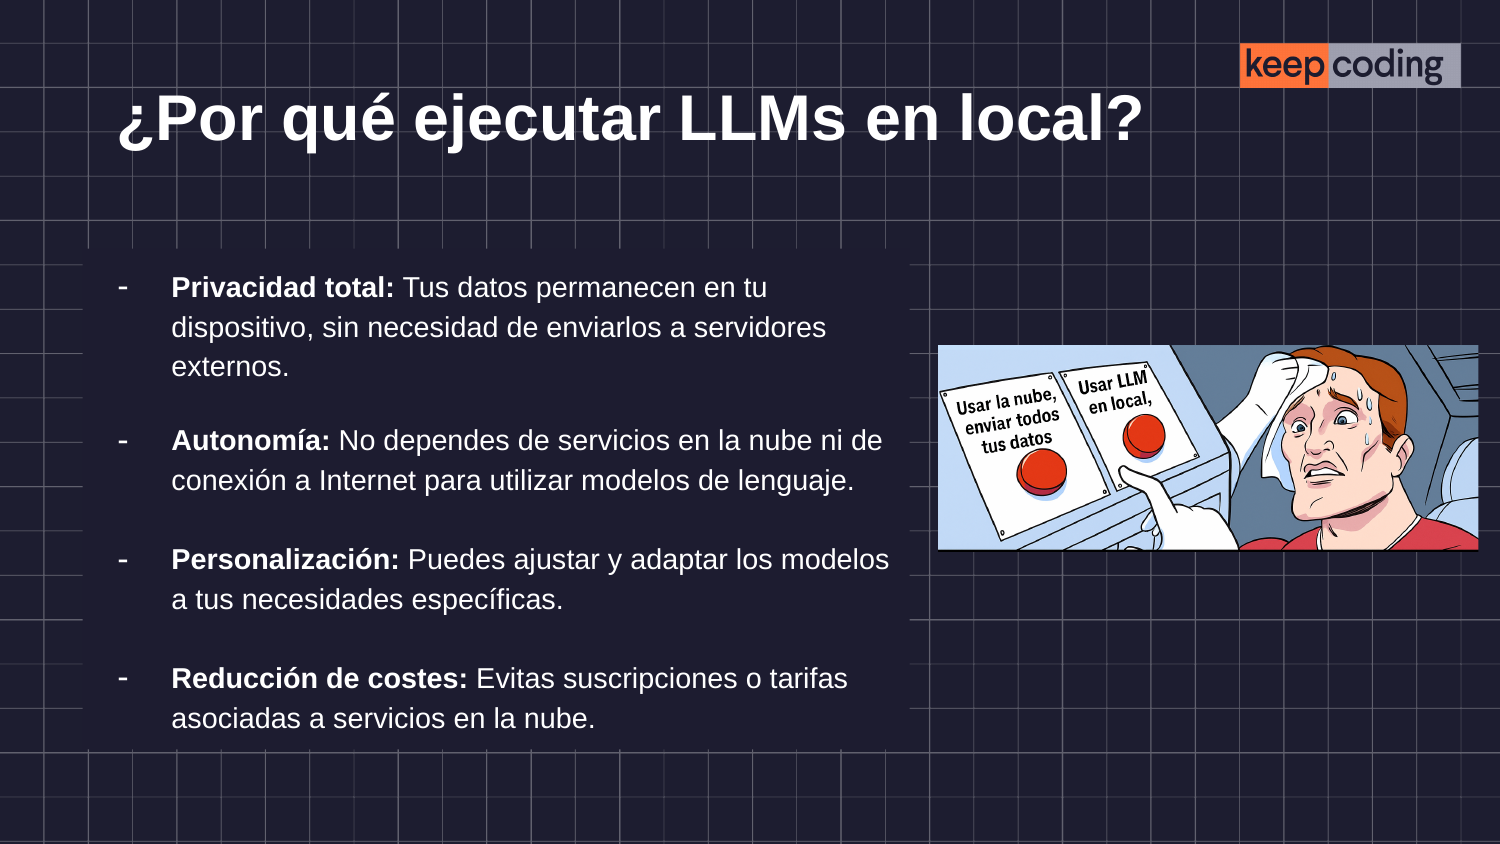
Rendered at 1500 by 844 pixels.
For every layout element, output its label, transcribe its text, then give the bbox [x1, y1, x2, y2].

list Privacidad total: Tus datos permanecen en tu dispositivo, sin necesidad de enviarlos a servidores externos. Autonomía: No dependes de servicios en la nube ni de conexión a Internet para utilizar modelos de lenguaje. Personalización: Puedes ajustar y adaptar los modelos a tus necesidades específicas. Reducción de costes: Evitas suscripciones o tarifas asociadas a servicios en la nube. [82, 248, 910, 750]
picture [937, 345, 1479, 552]
title ¿Por qué ejecutar LLMs en local? [101, 60, 1165, 155]
picture [1240, 43, 1461, 88]
